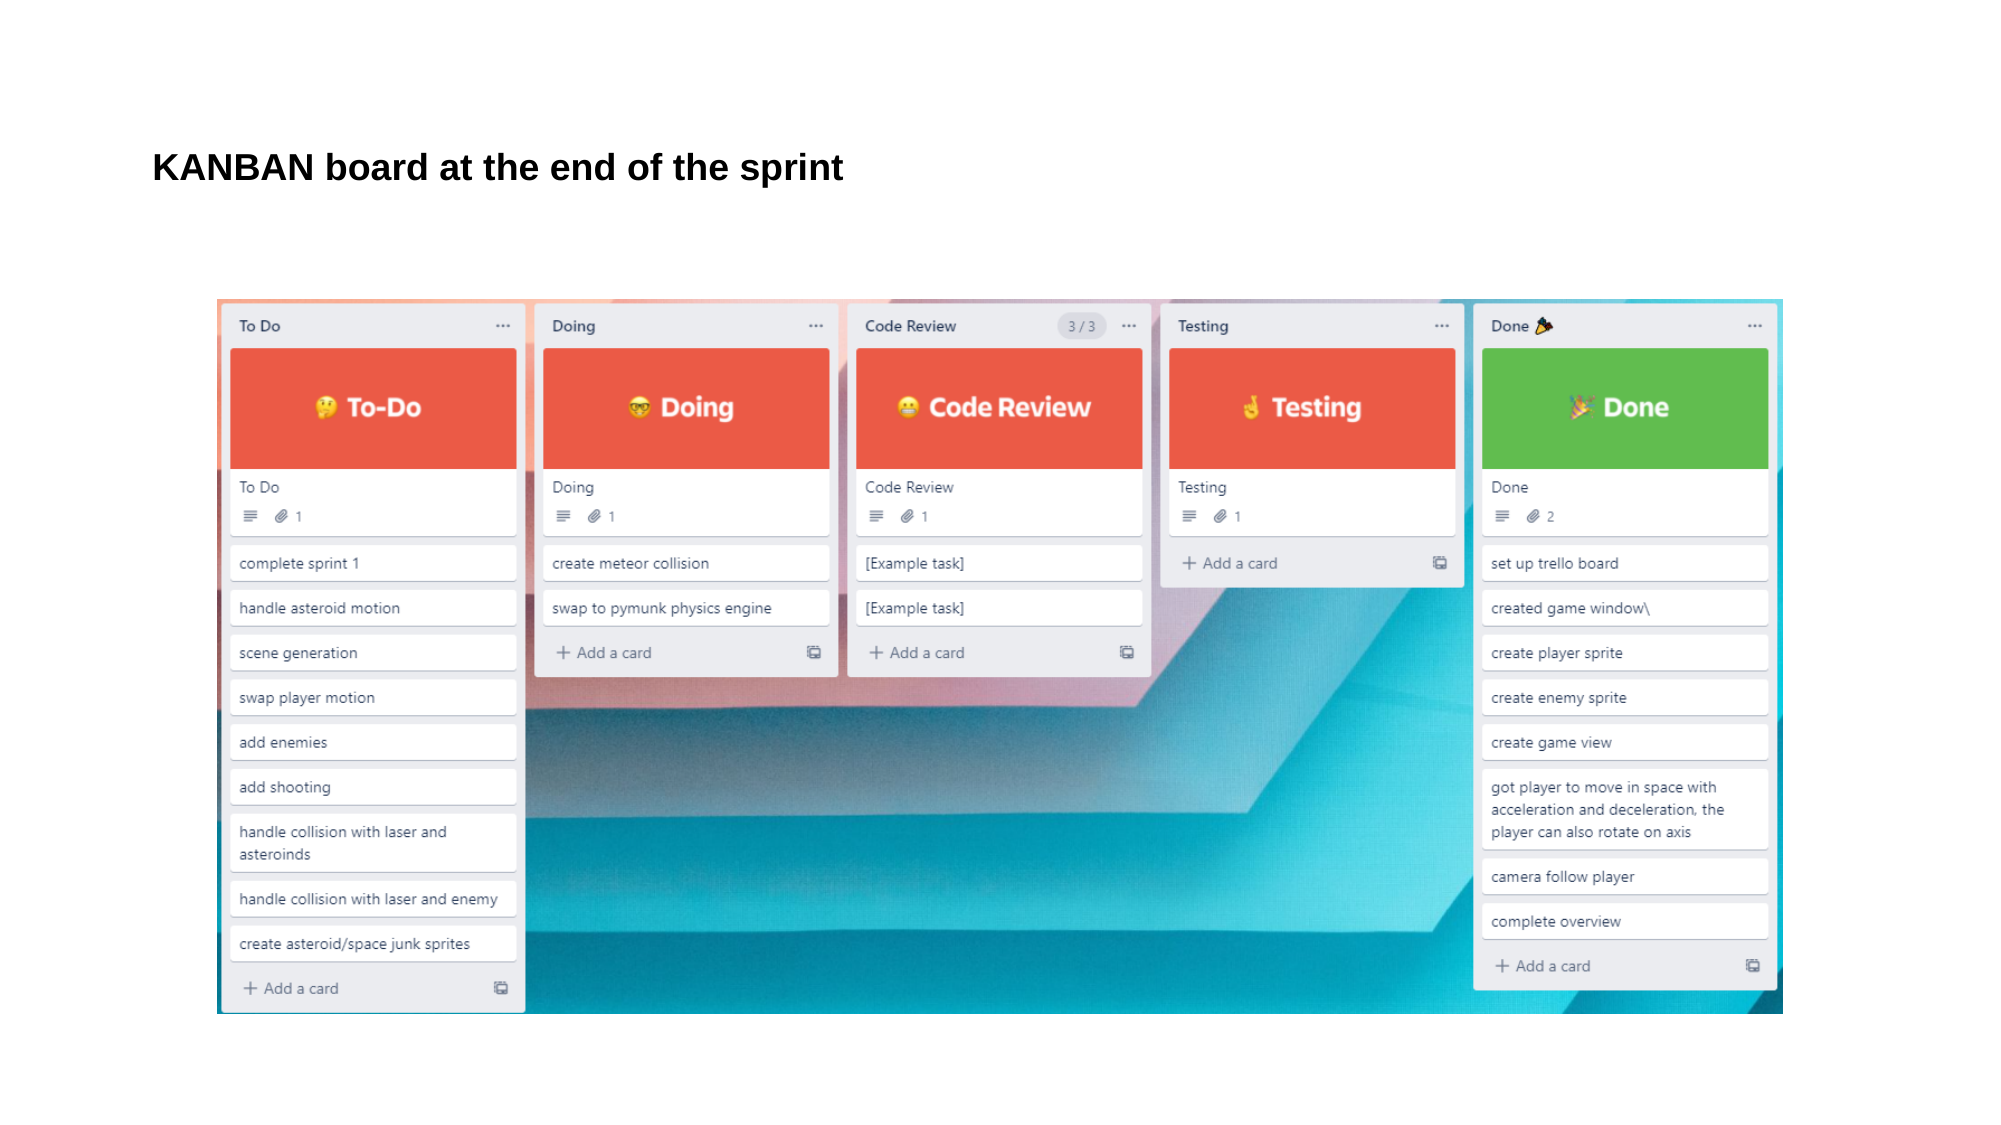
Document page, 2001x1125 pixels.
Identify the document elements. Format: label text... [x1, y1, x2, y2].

title KANBAN board at the end of the sprint [137, 59, 1863, 278]
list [217, 299, 1783, 1014]
